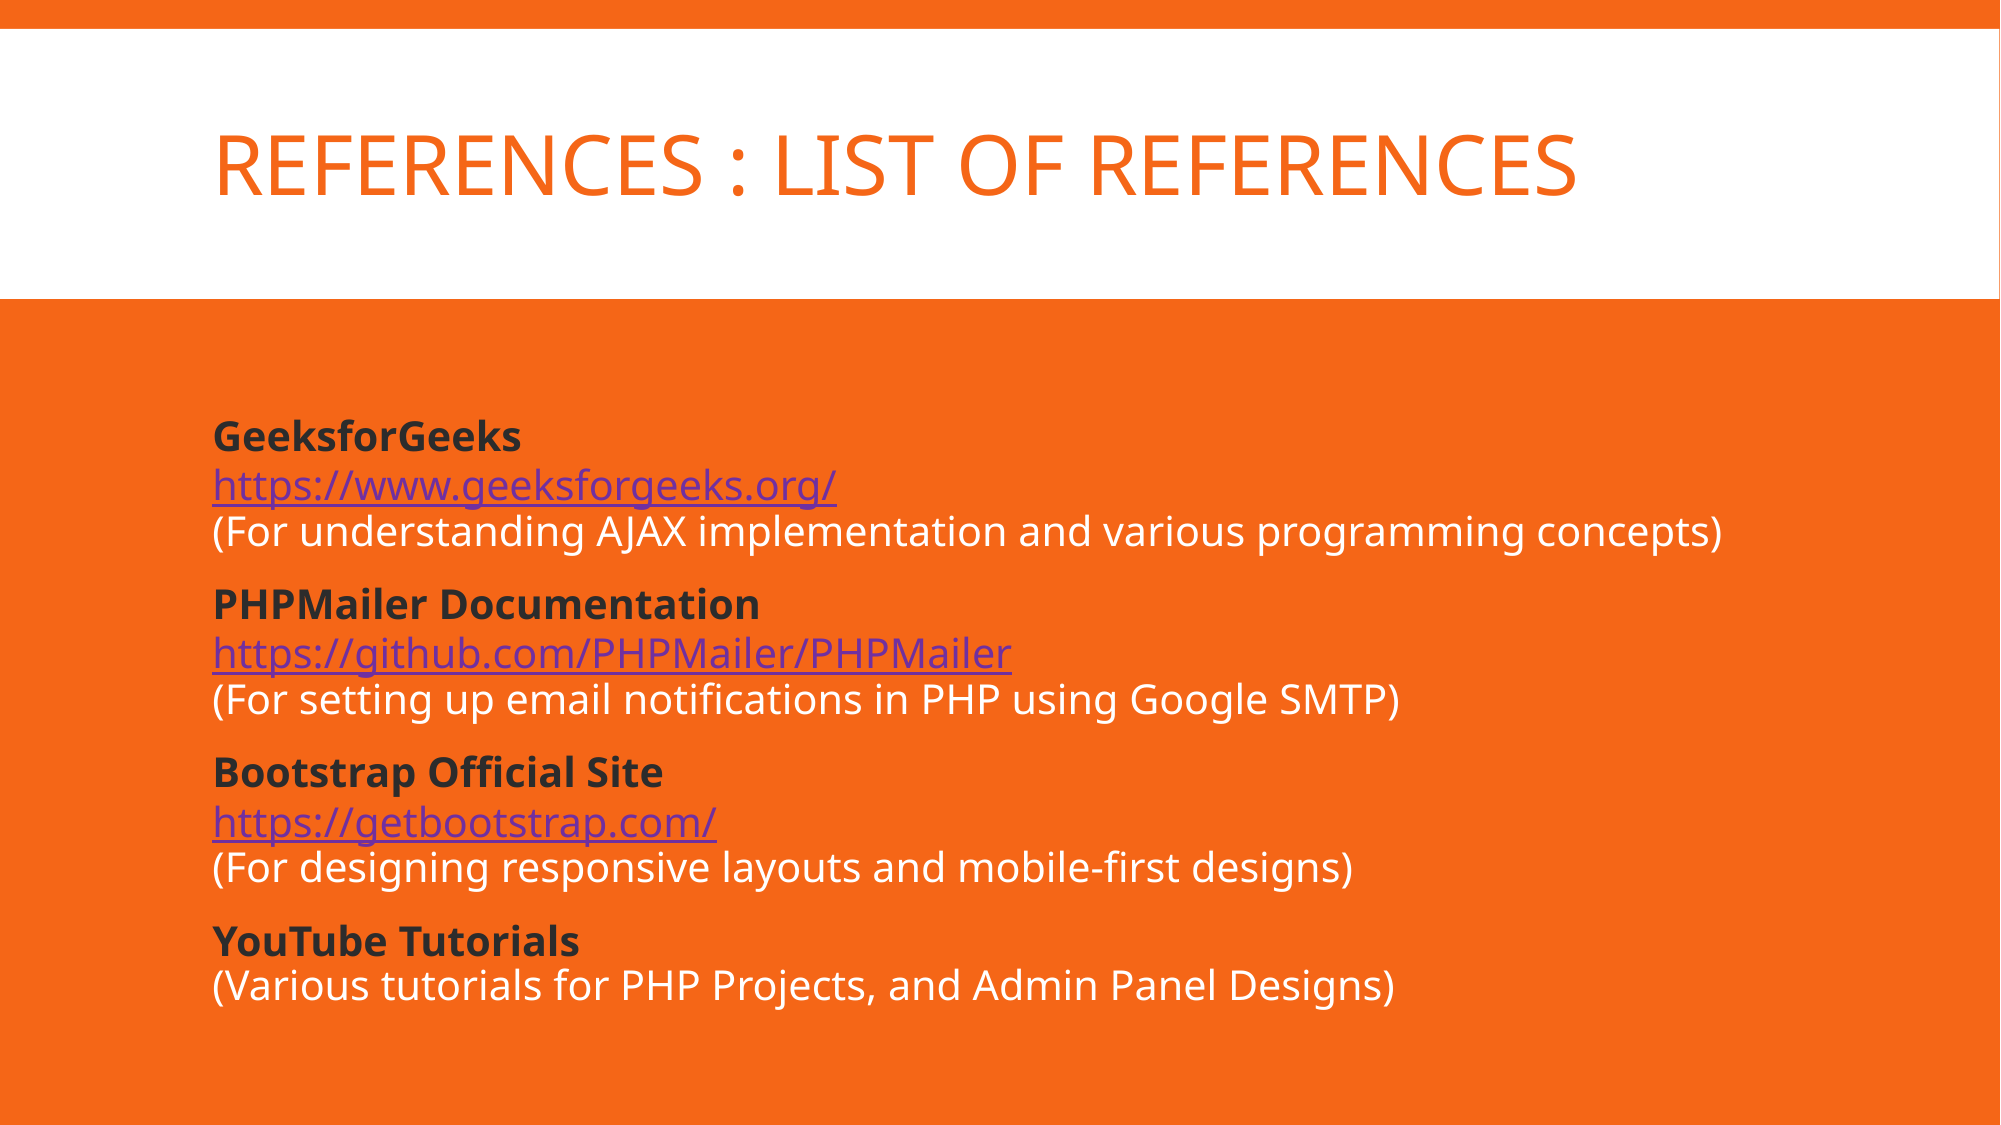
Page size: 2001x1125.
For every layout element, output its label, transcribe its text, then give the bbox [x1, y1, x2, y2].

list GeeksforGeeks https://www.geeksforgeeks.org/ (For understanding AJAX implementation and various programming concepts) PHPMailer Documentation https://github.com/PHPMailer/PHPMailer (For setting up email notifications in PHP using Google SMTP) Bootstrap Official Site https://getbootstrap.com/ (For designing responsive layouts and mobile-first designs) YouTube Tutorials (Various tutorials for PHP Projects, and Admin Panel Designs) [197, 329, 1803, 1020]
title References : List of references [197, 46, 1803, 295]
